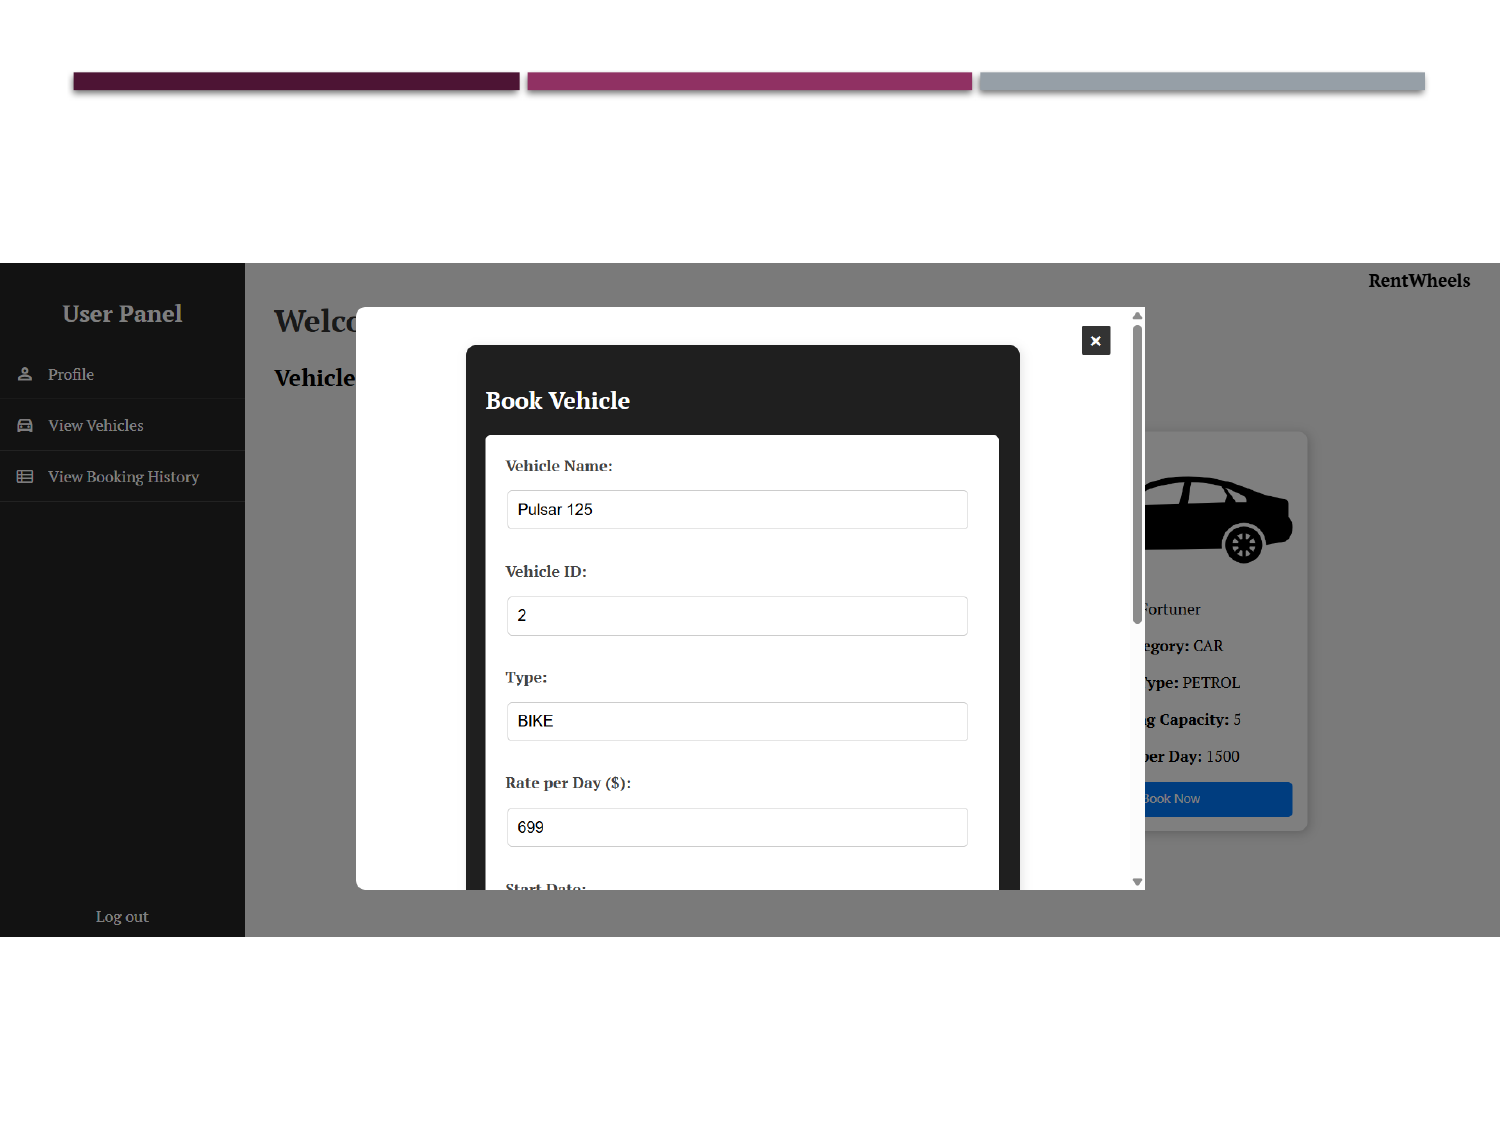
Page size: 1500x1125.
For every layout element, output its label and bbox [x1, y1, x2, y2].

picture [0, 263, 1500, 938]
